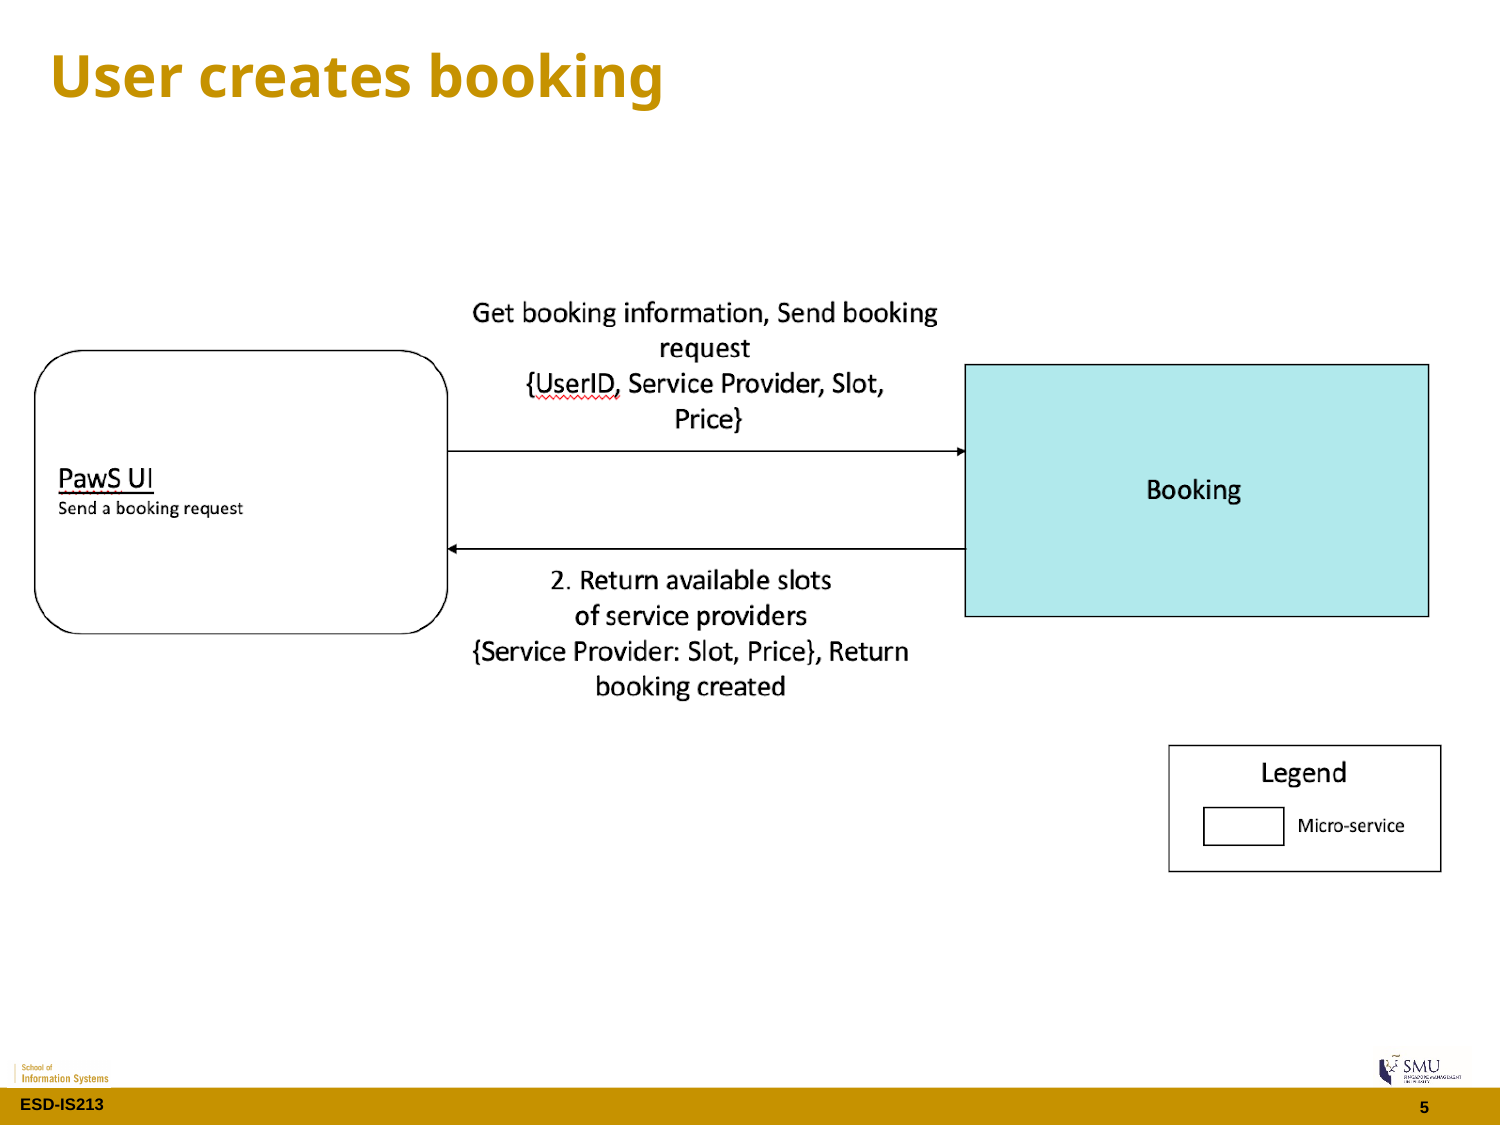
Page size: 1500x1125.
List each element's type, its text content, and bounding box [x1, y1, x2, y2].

picture [7, 1060, 111, 1088]
slide_number 5 [1386, 1089, 1445, 1125]
picture [1373, 1046, 1472, 1087]
picture [0, 264, 1500, 896]
title User creates booking [34, 31, 1466, 117]
